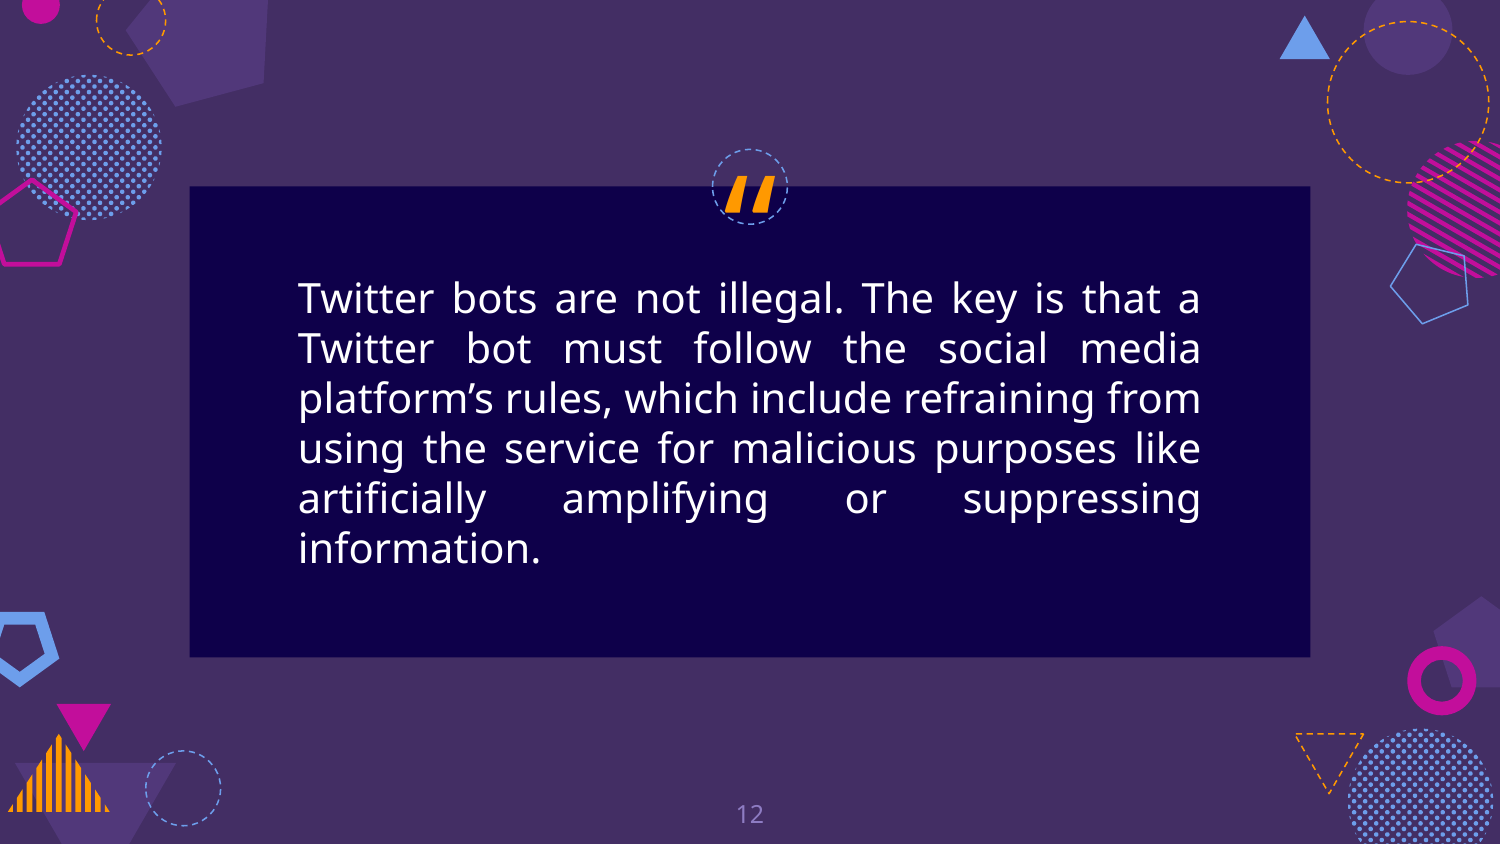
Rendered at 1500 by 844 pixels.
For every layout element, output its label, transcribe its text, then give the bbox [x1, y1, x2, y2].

list Twitter bots are not illegal. The key is that a Twitter bot must follow the social media platform’s rules, which include refraining from using the service for malicious purposes like artificially amplifying or suppressing information. [282, 225, 1218, 619]
slide_number 12 [705, 783, 795, 844]
